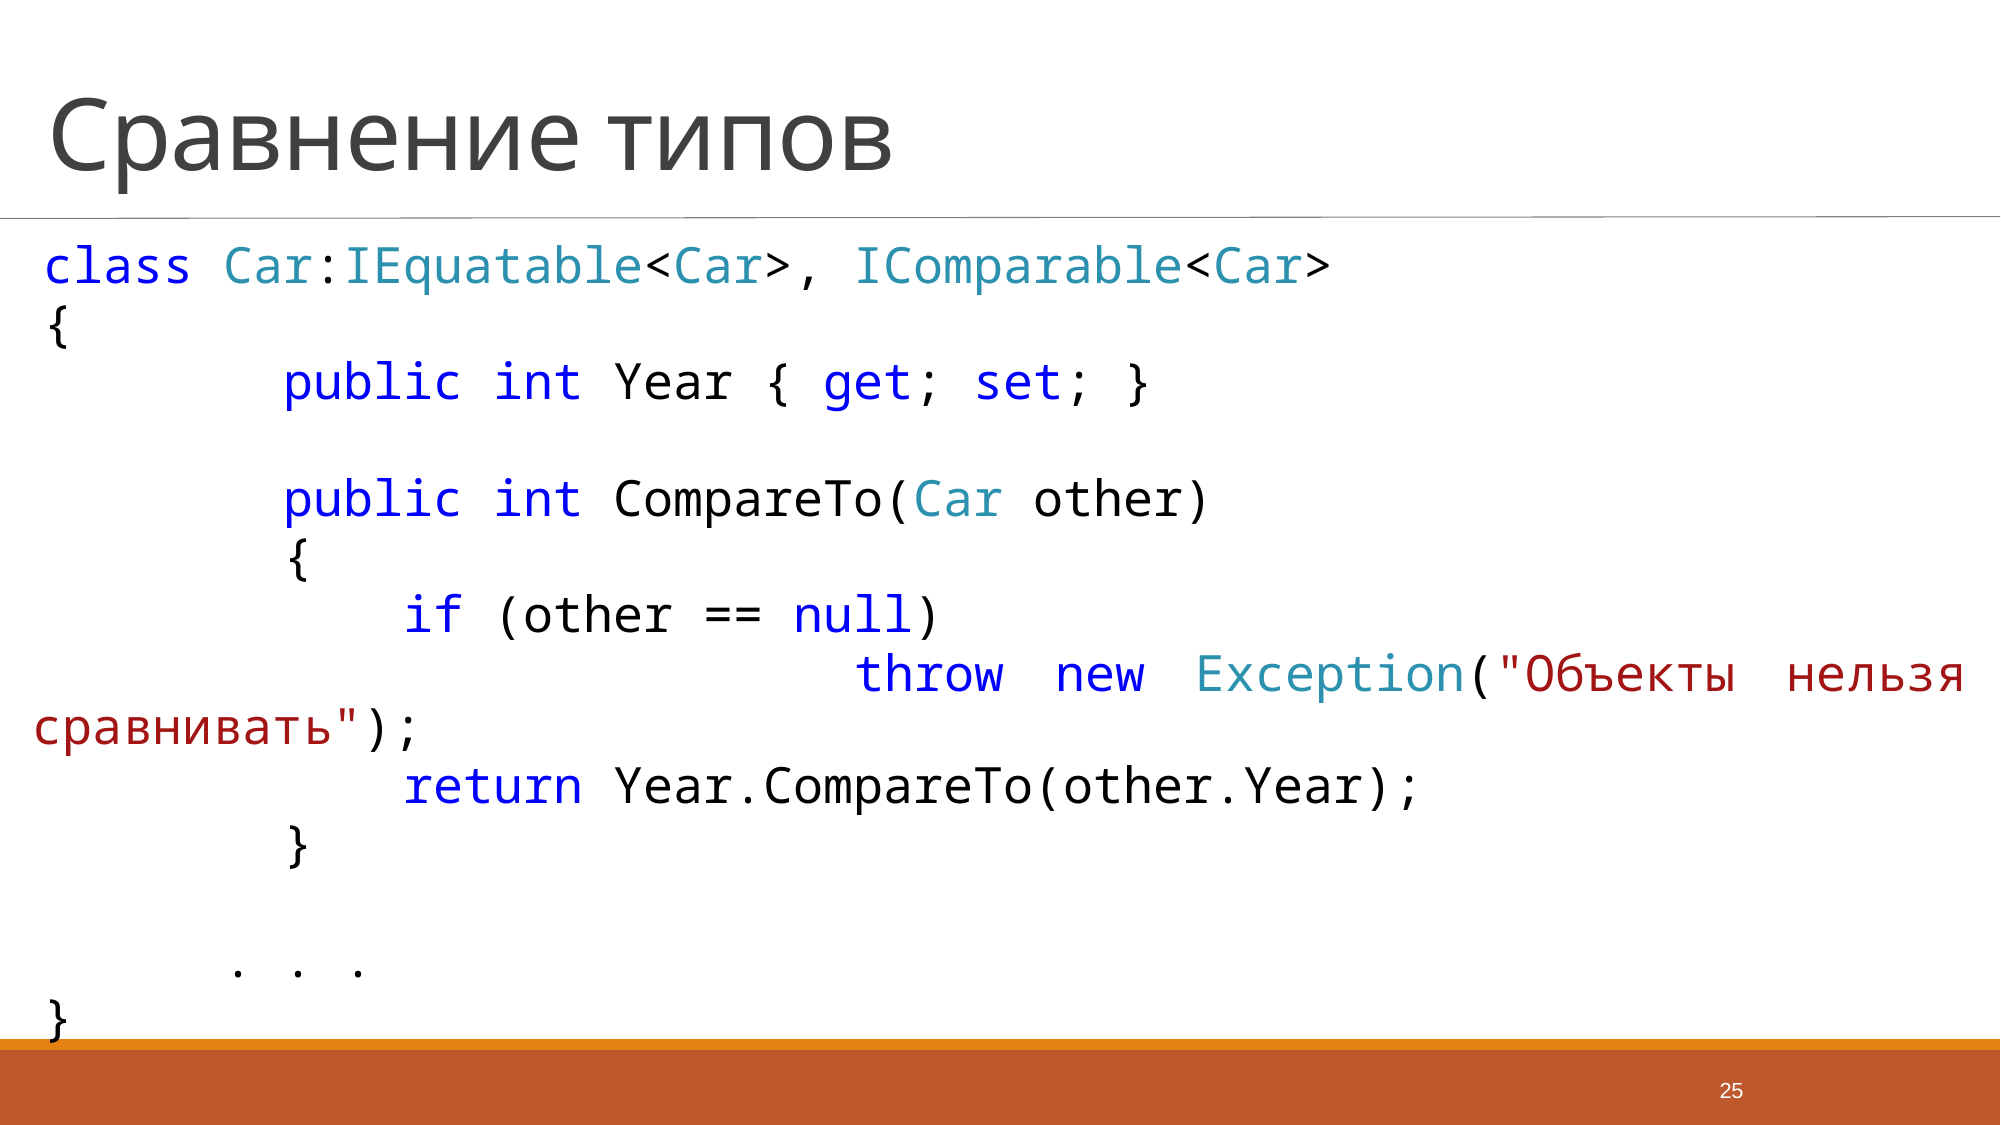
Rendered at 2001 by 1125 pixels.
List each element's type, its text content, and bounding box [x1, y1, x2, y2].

slide_number 25 [1624, 1059, 1840, 1120]
list class Car:IEquatable<Car>, IComparable<Car> { public int Year { get; set; } public int CompareTo(Car other) { if (other == null) throw new Exception("Объекты нельзя сравнивать"); return Year.CompareTo(other.Year); } . . . } [32, 233, 1967, 1025]
title Cравнение типов [32, 47, 1967, 198]
